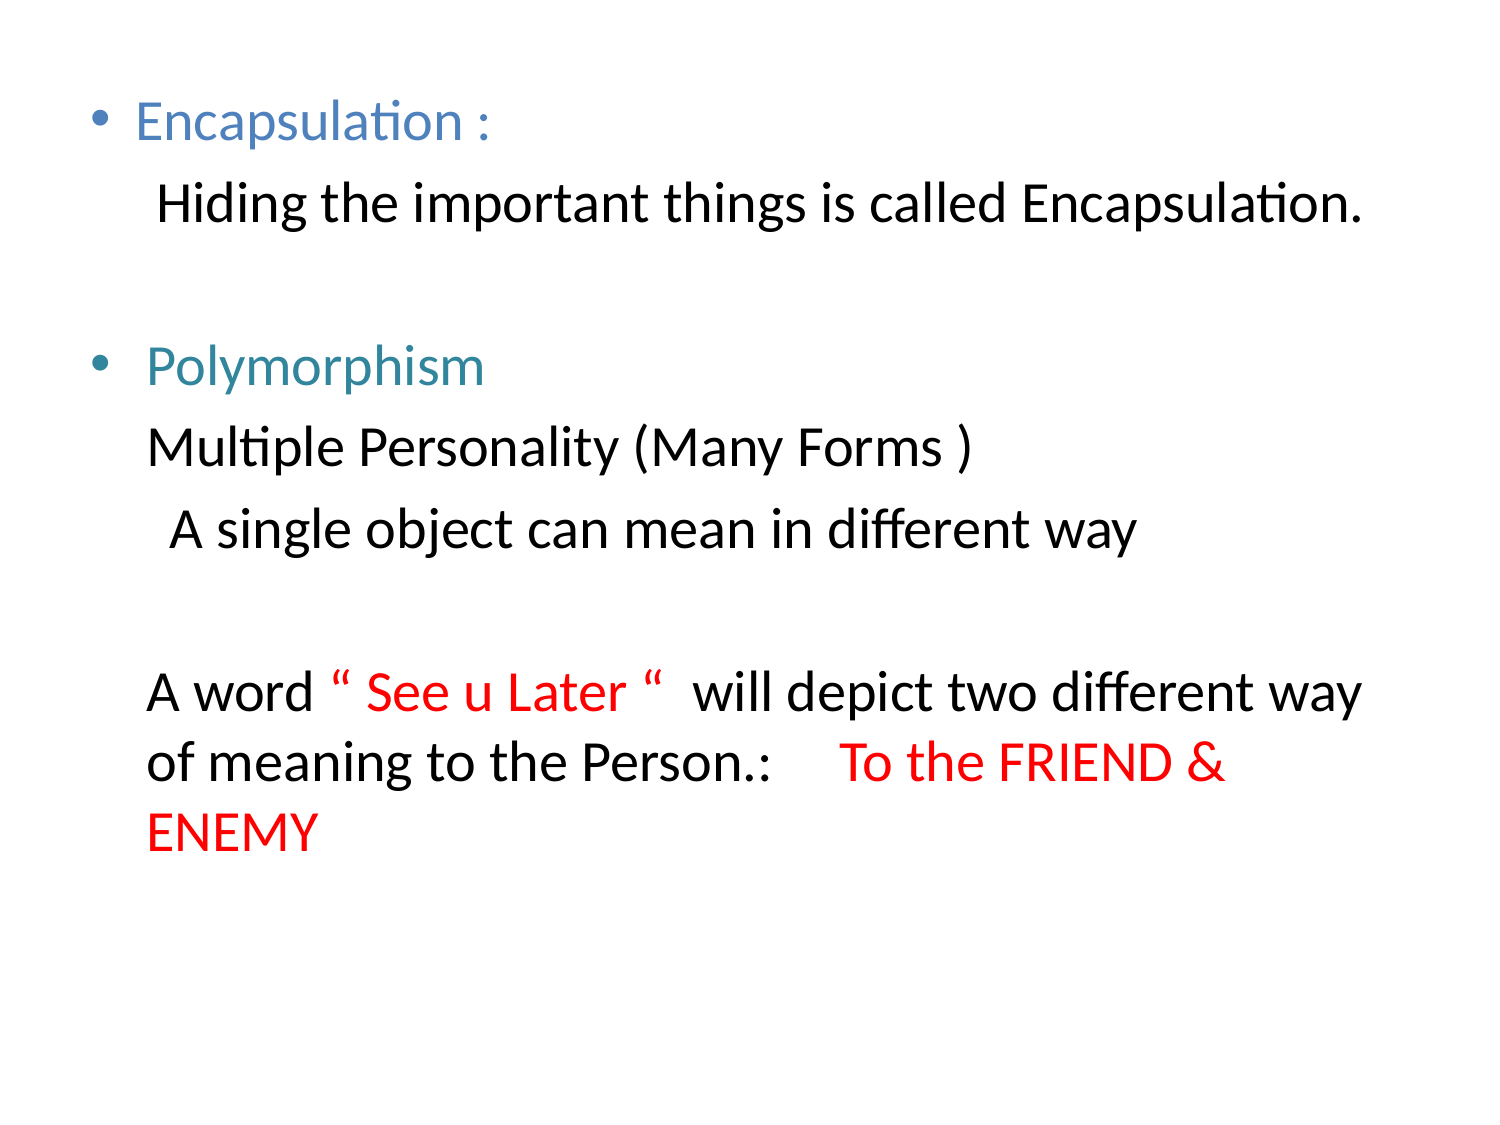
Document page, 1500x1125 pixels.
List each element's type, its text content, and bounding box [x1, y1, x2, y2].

list Encapsulation : Hiding the important things is called Encapsulation. Polymorphism Multiple Personality (Many Forms ) A single object can mean in different way A word “ See u Later “ will depict two different way of meaning to the Person.: To the FRIEND & ENEMY [75, 75, 1425, 1063]
